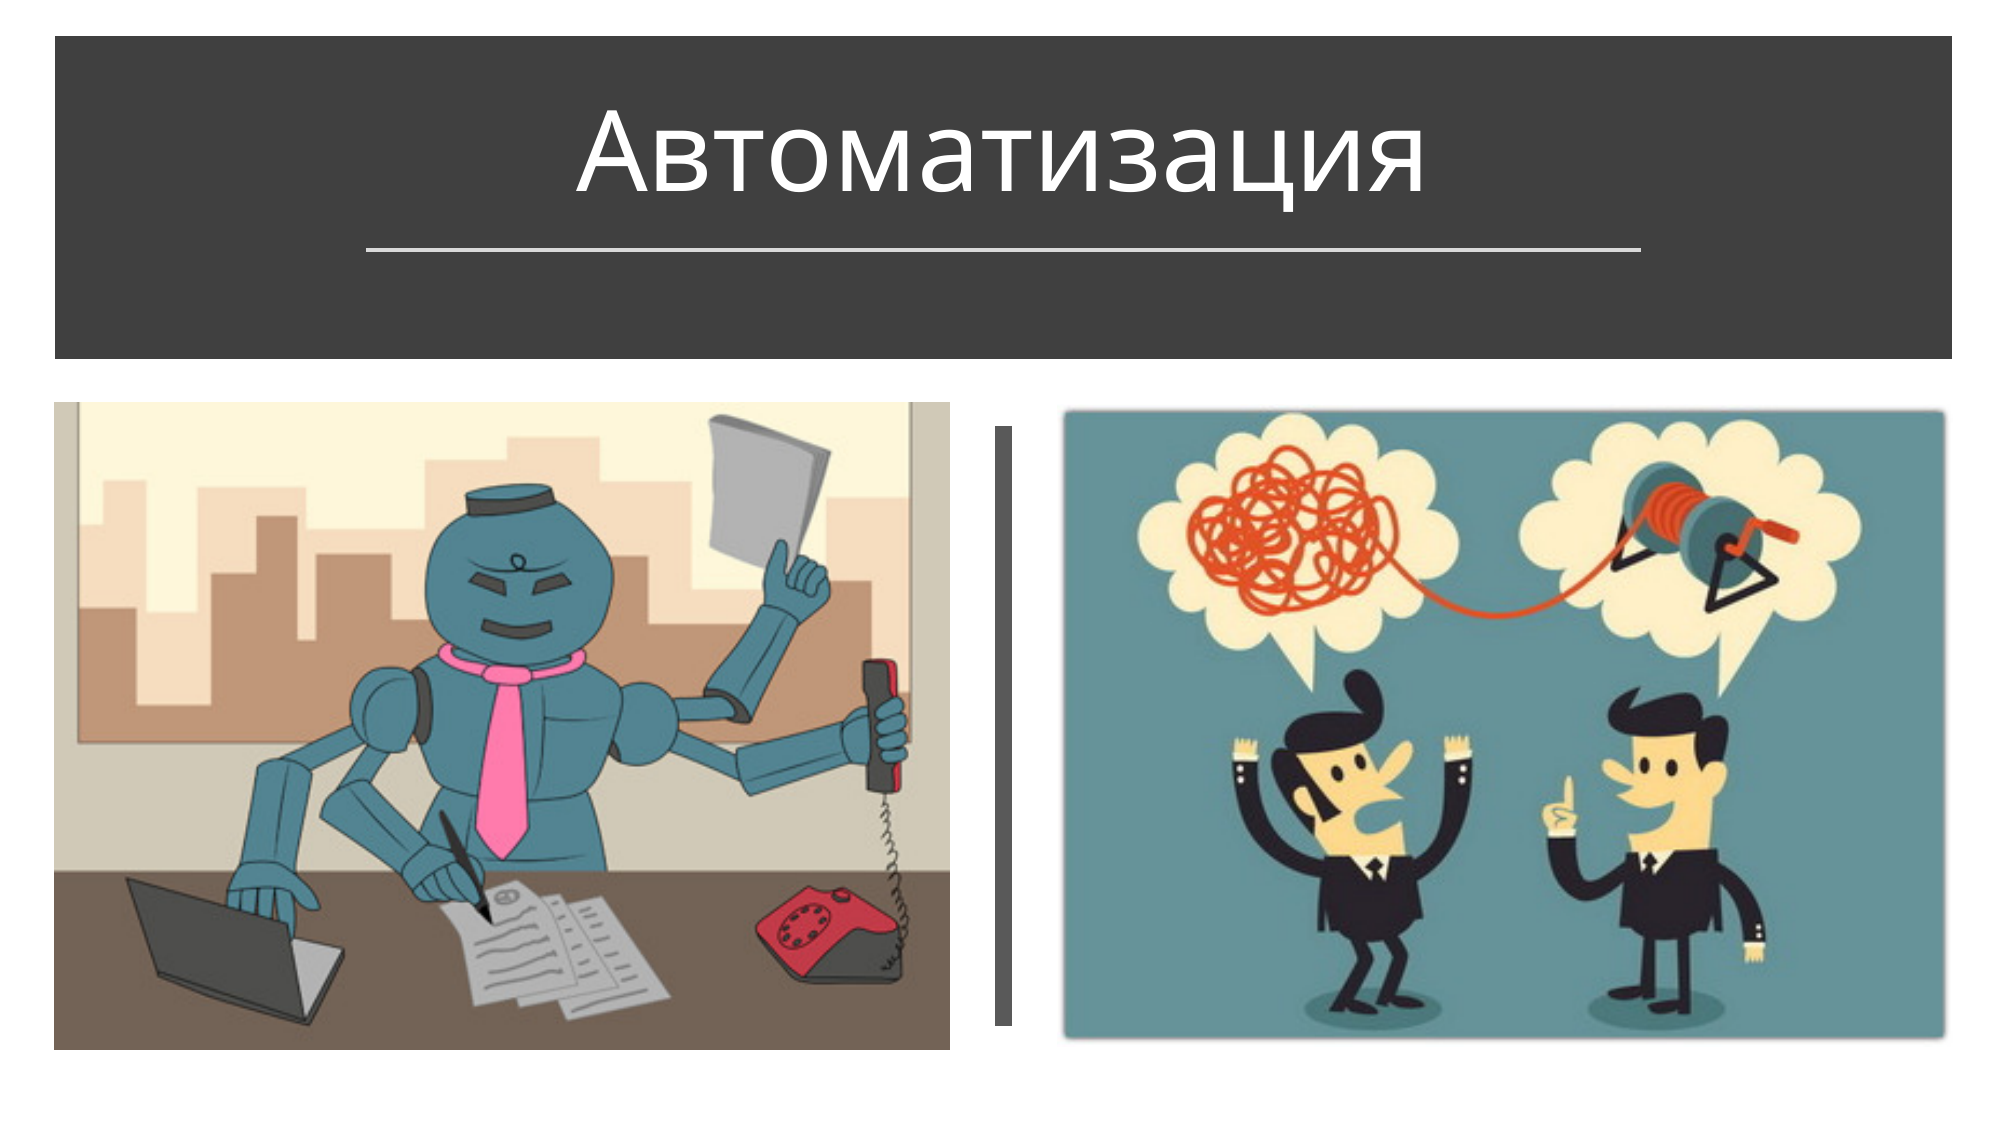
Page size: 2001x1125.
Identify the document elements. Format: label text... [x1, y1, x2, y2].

title Автоматизация [89, 71, 1917, 224]
text_box [64, 45, 1942, 350]
picture [54, 402, 950, 1050]
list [1057, 404, 1953, 1047]
